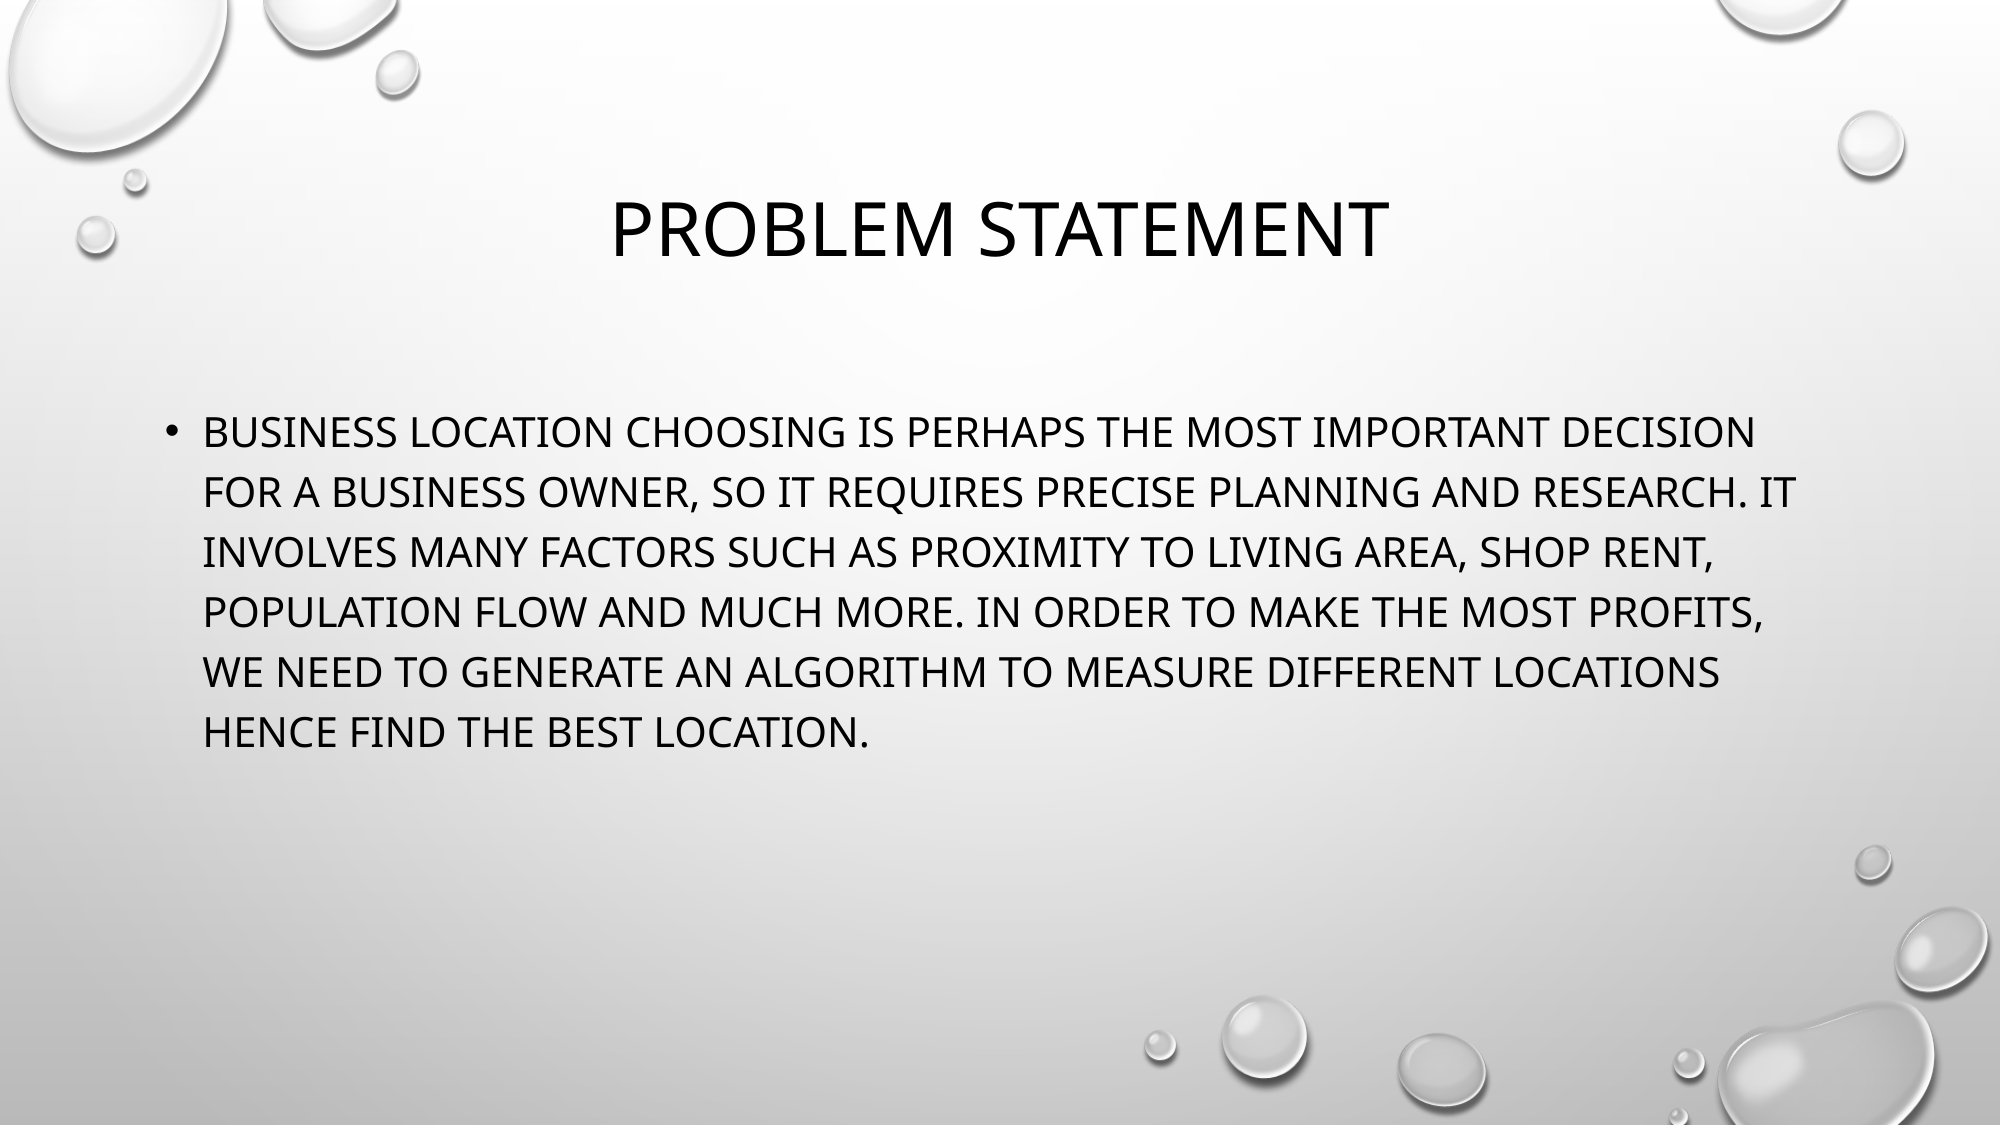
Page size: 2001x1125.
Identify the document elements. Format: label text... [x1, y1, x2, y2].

list Business location choosing is perhaps the most important decision for a business owner, so it requires precise planning and research. It involves many factors such as proximity to living area, shop rent, population flow and much more. In order to make the most profits, we need to generate an algorithm to measure different locations hence find the best location. [149, 388, 1850, 950]
picture [0, 0, 2000, 1125]
title Problem statement [149, 101, 1851, 364]
